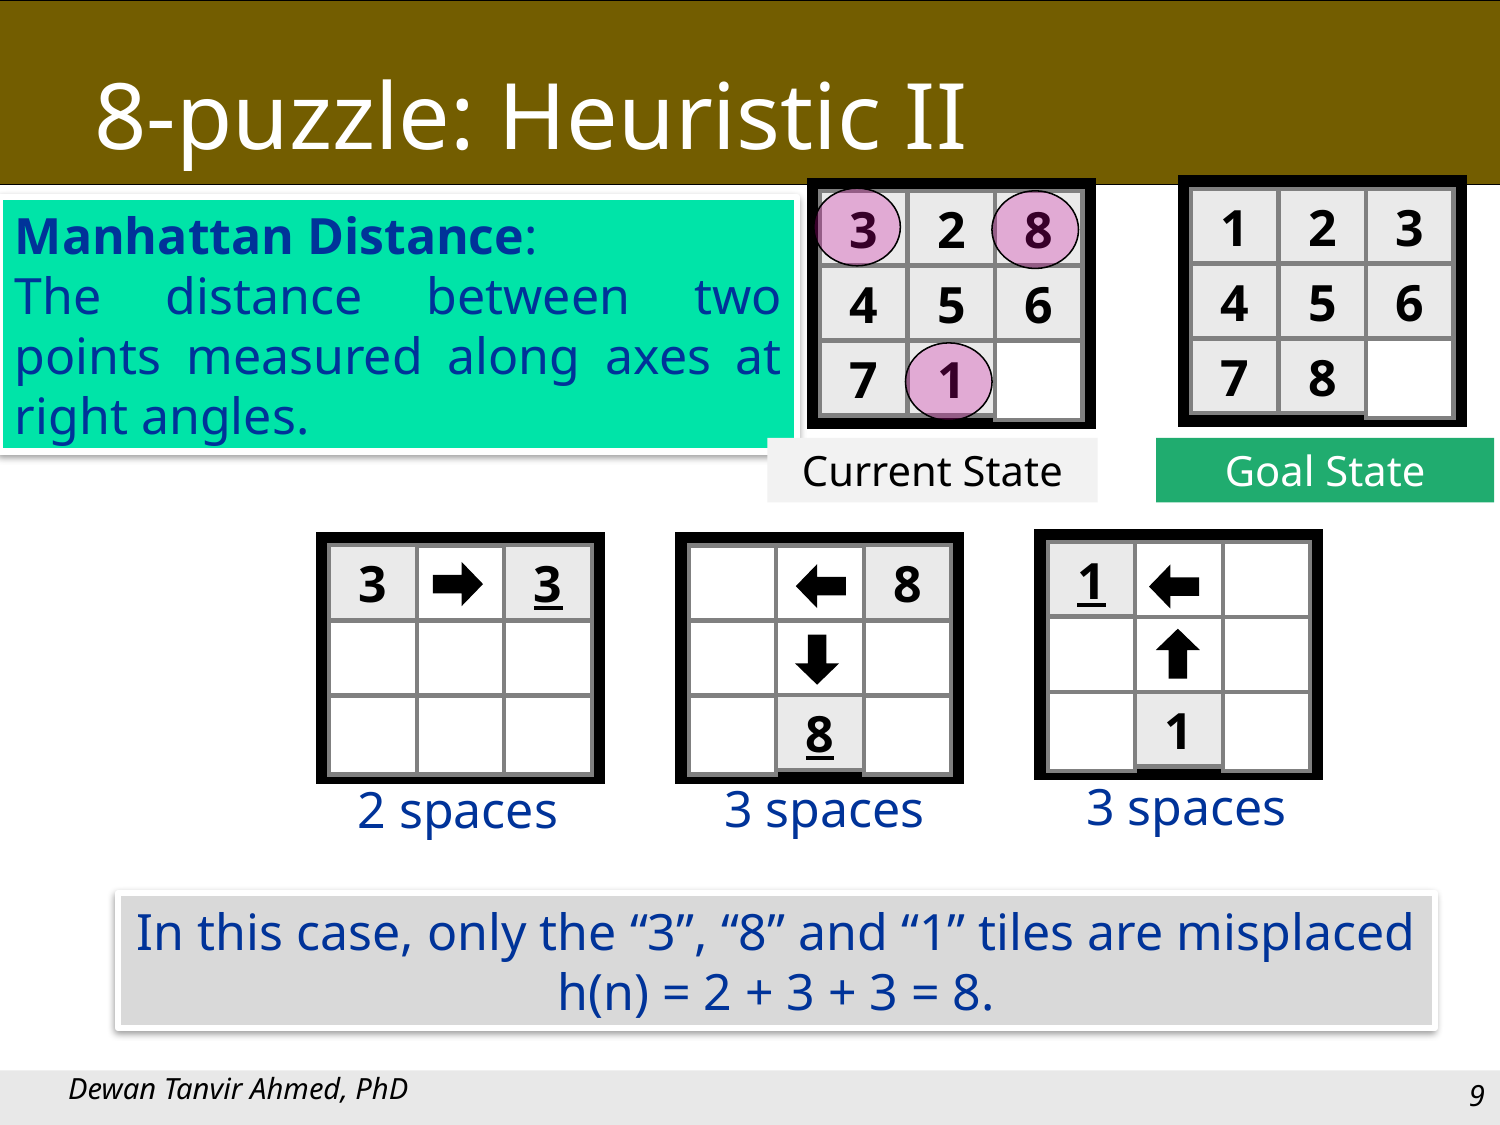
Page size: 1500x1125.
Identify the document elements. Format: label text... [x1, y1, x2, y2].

text_box [504, 620, 592, 695]
text_box [688, 695, 776, 775]
text_box [1135, 616, 1222, 691]
text_box [1222, 616, 1311, 691]
text_box [796, 635, 838, 684]
title 8-puzzle: Heuristic II [79, 42, 1371, 176]
text_box 3 [504, 545, 592, 620]
text_box [1047, 691, 1135, 772]
text_box [329, 695, 416, 775]
text_box [433, 563, 482, 605]
text_box [416, 620, 504, 695]
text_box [807, 178, 1096, 429]
text_box [504, 695, 592, 775]
text_box [1047, 616, 1135, 691]
text_box 3 [329, 545, 416, 620]
text_box [1157, 629, 1199, 678]
text_box [776, 545, 863, 620]
text_box [1150, 566, 1199, 607]
text_box 8 [863, 545, 952, 620]
text_box [688, 620, 776, 695]
text_box [1222, 691, 1311, 772]
text_box [329, 620, 416, 695]
text_box [863, 695, 952, 775]
text_box [1222, 541, 1311, 616]
text_box 3 spaces [1071, 767, 1302, 843]
text_box [676, 532, 964, 783]
text_box [796, 565, 846, 607]
text_box [863, 620, 952, 695]
text_box [316, 532, 605, 783]
footer Dewan Tanvir Ahmed, PhD [52, 1037, 1316, 1113]
text_box [1135, 541, 1222, 616]
text_box [776, 620, 863, 695]
text_box 2 spaces [342, 770, 573, 846]
text_box [416, 695, 504, 770]
text_box 1 [1135, 691, 1222, 767]
text_box Current State [767, 437, 1098, 503]
text_box Manhattan Distance: The distance between two points measured along axes at right angles. [0, 194, 800, 455]
text_box [688, 545, 776, 620]
slide_number 9 [1187, 1049, 1500, 1125]
text_box 3 spaces [709, 769, 940, 845]
text_box Goal State [1156, 437, 1495, 503]
text_box 8 [776, 695, 863, 769]
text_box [1178, 175, 1467, 427]
text_box [416, 545, 504, 620]
text_box In this case, only the “3”, “8” and “1” tiles are misplaced h(n) = 2 + 3 + 3 = 8. [115, 890, 1438, 1031]
text_box 1 [1047, 541, 1135, 616]
text_box [1035, 529, 1323, 780]
